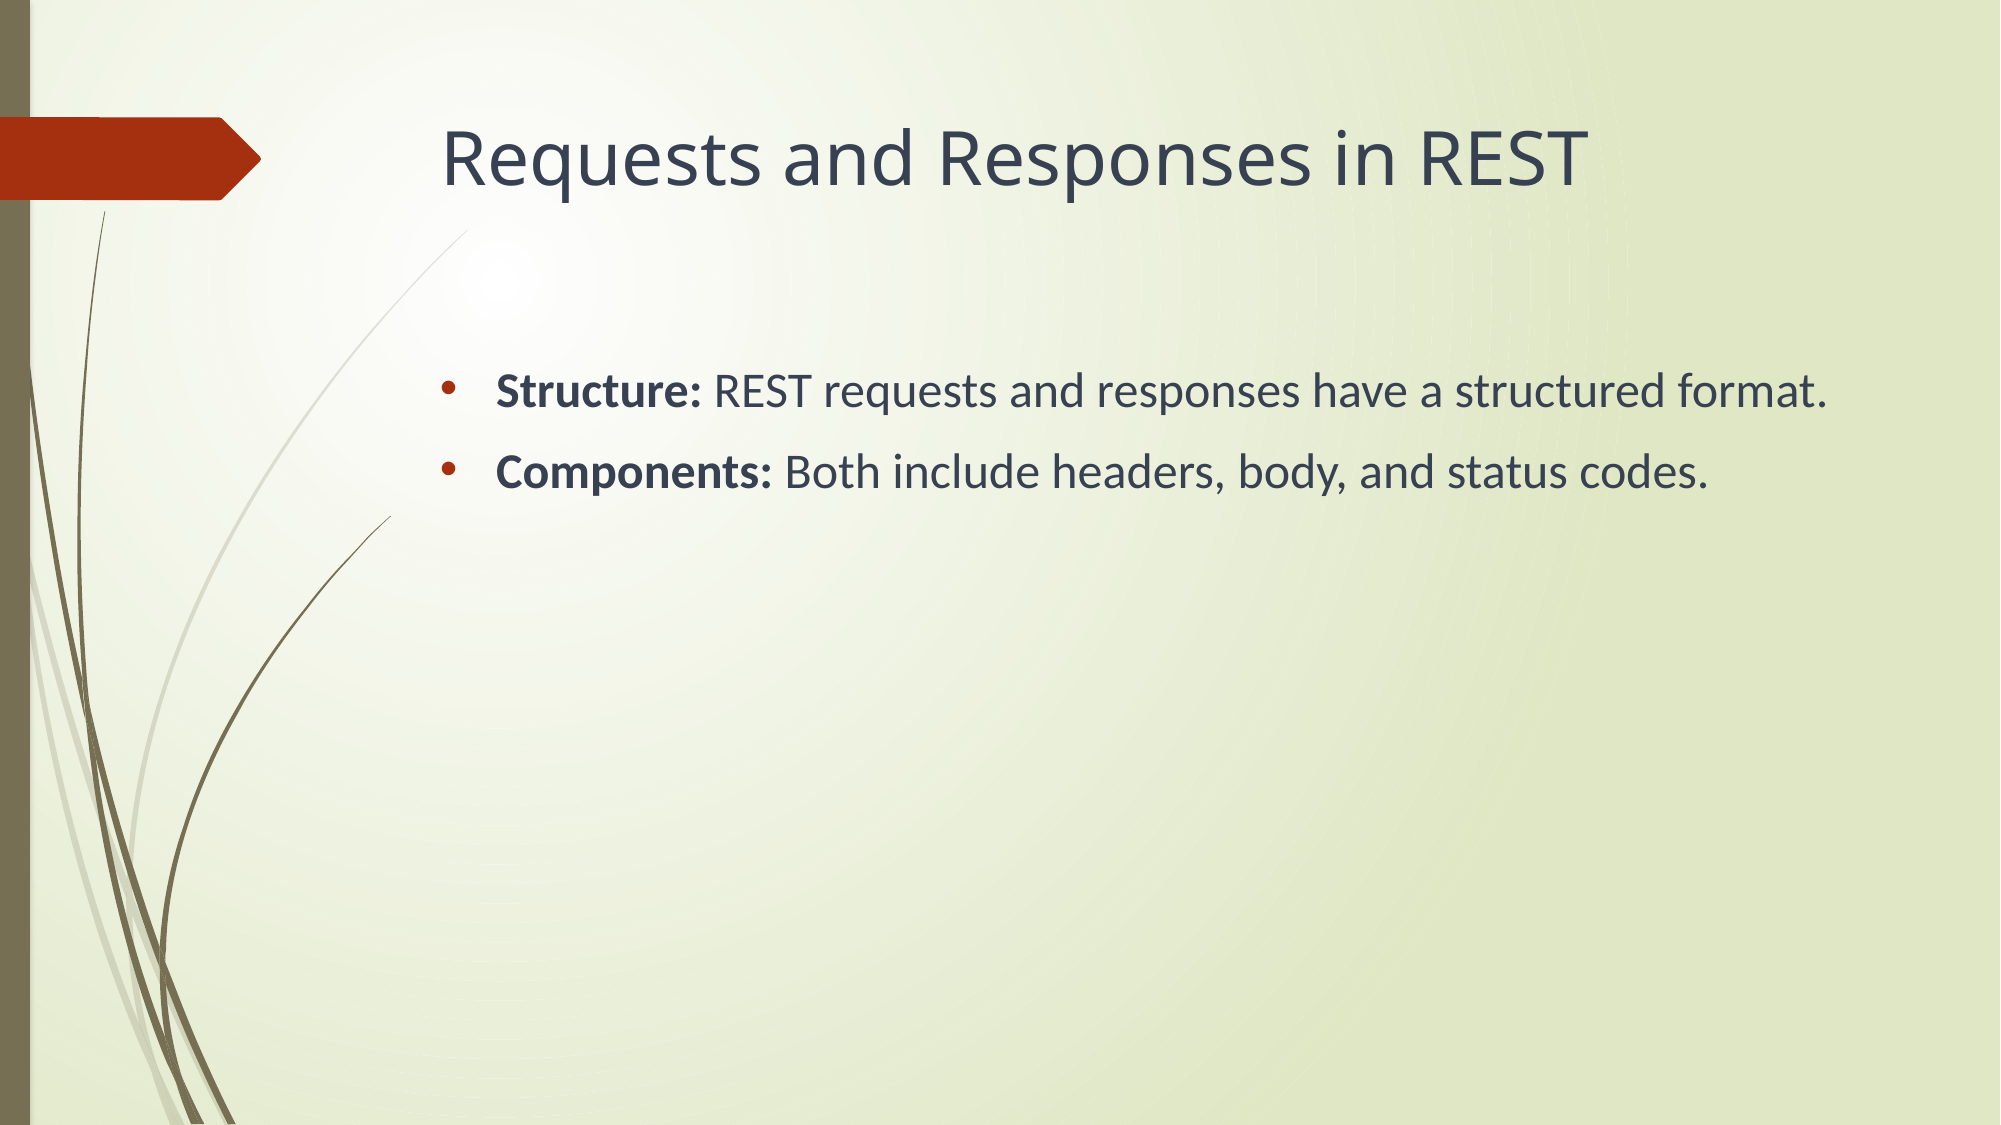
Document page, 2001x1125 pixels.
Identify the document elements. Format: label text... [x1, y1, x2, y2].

list Structure: REST requests and responses have a structured format. Components: Both include headers, body, and status codes. [424, 350, 1888, 970]
title Requests and Responses in REST [425, 102, 1888, 313]
